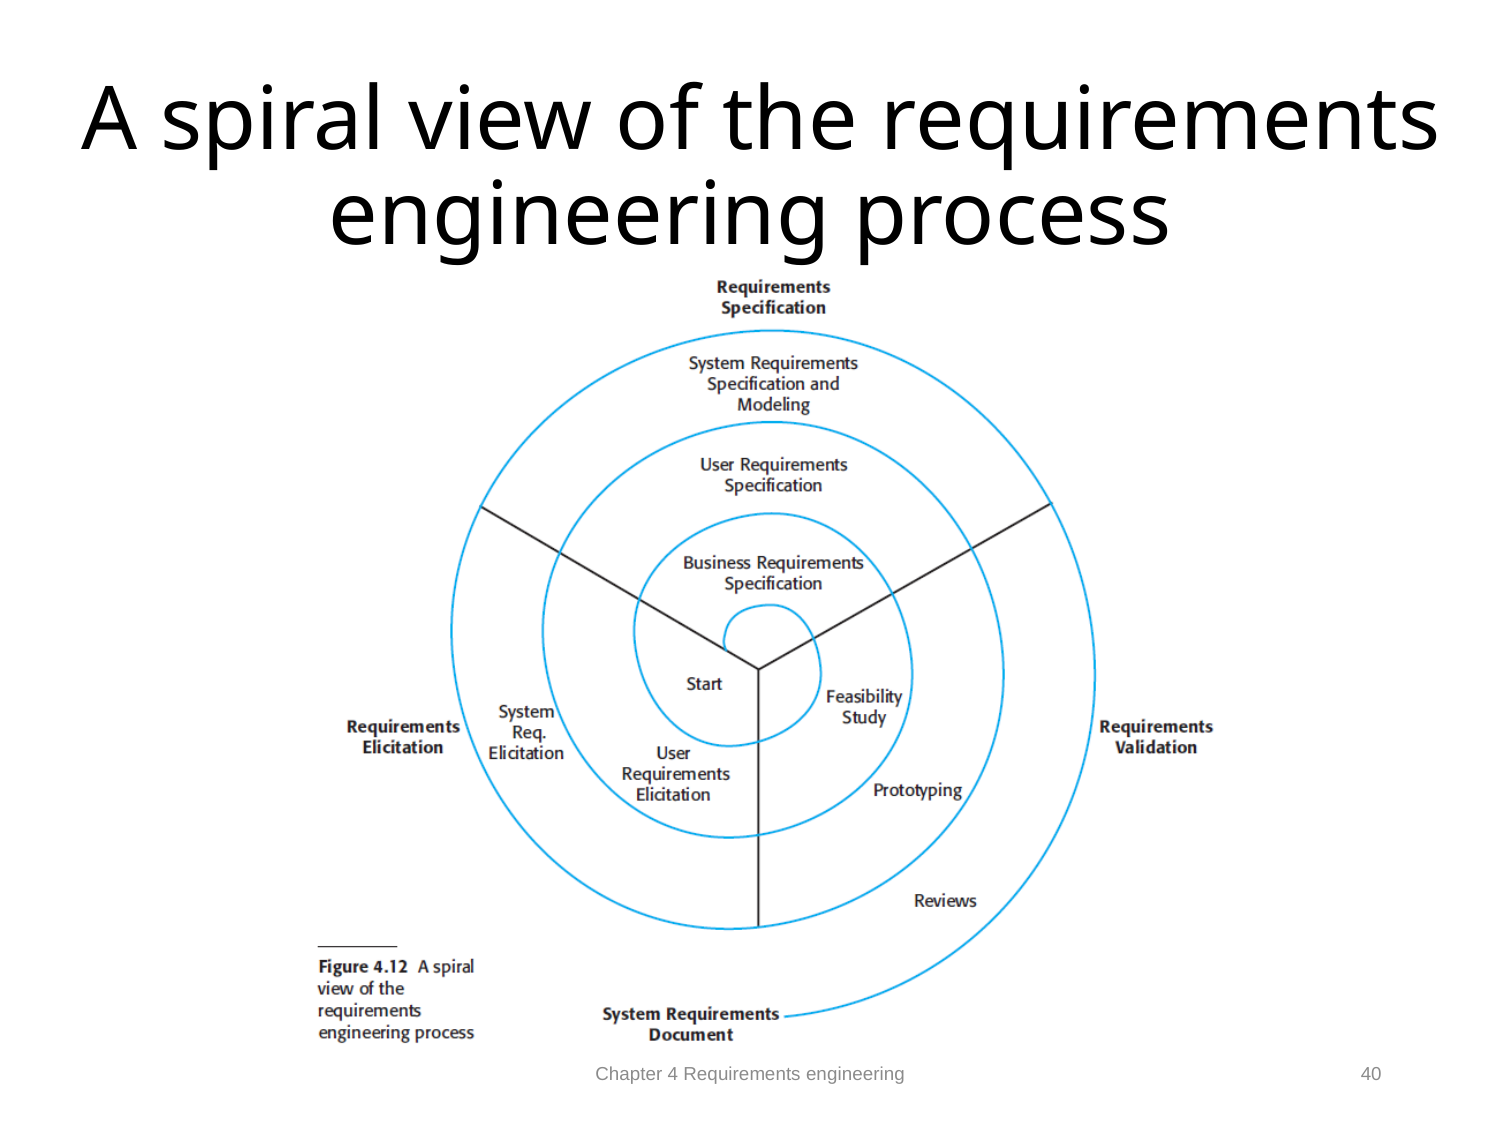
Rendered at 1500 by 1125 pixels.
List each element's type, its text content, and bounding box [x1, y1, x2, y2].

slide_number 40 [1059, 1042, 1397, 1103]
title A spiral view of the requirements engineering process [53, 59, 1471, 278]
footer Chapter 4 Requirements engineering [496, 1065, 1004, 1103]
picture [289, 271, 1255, 1065]
